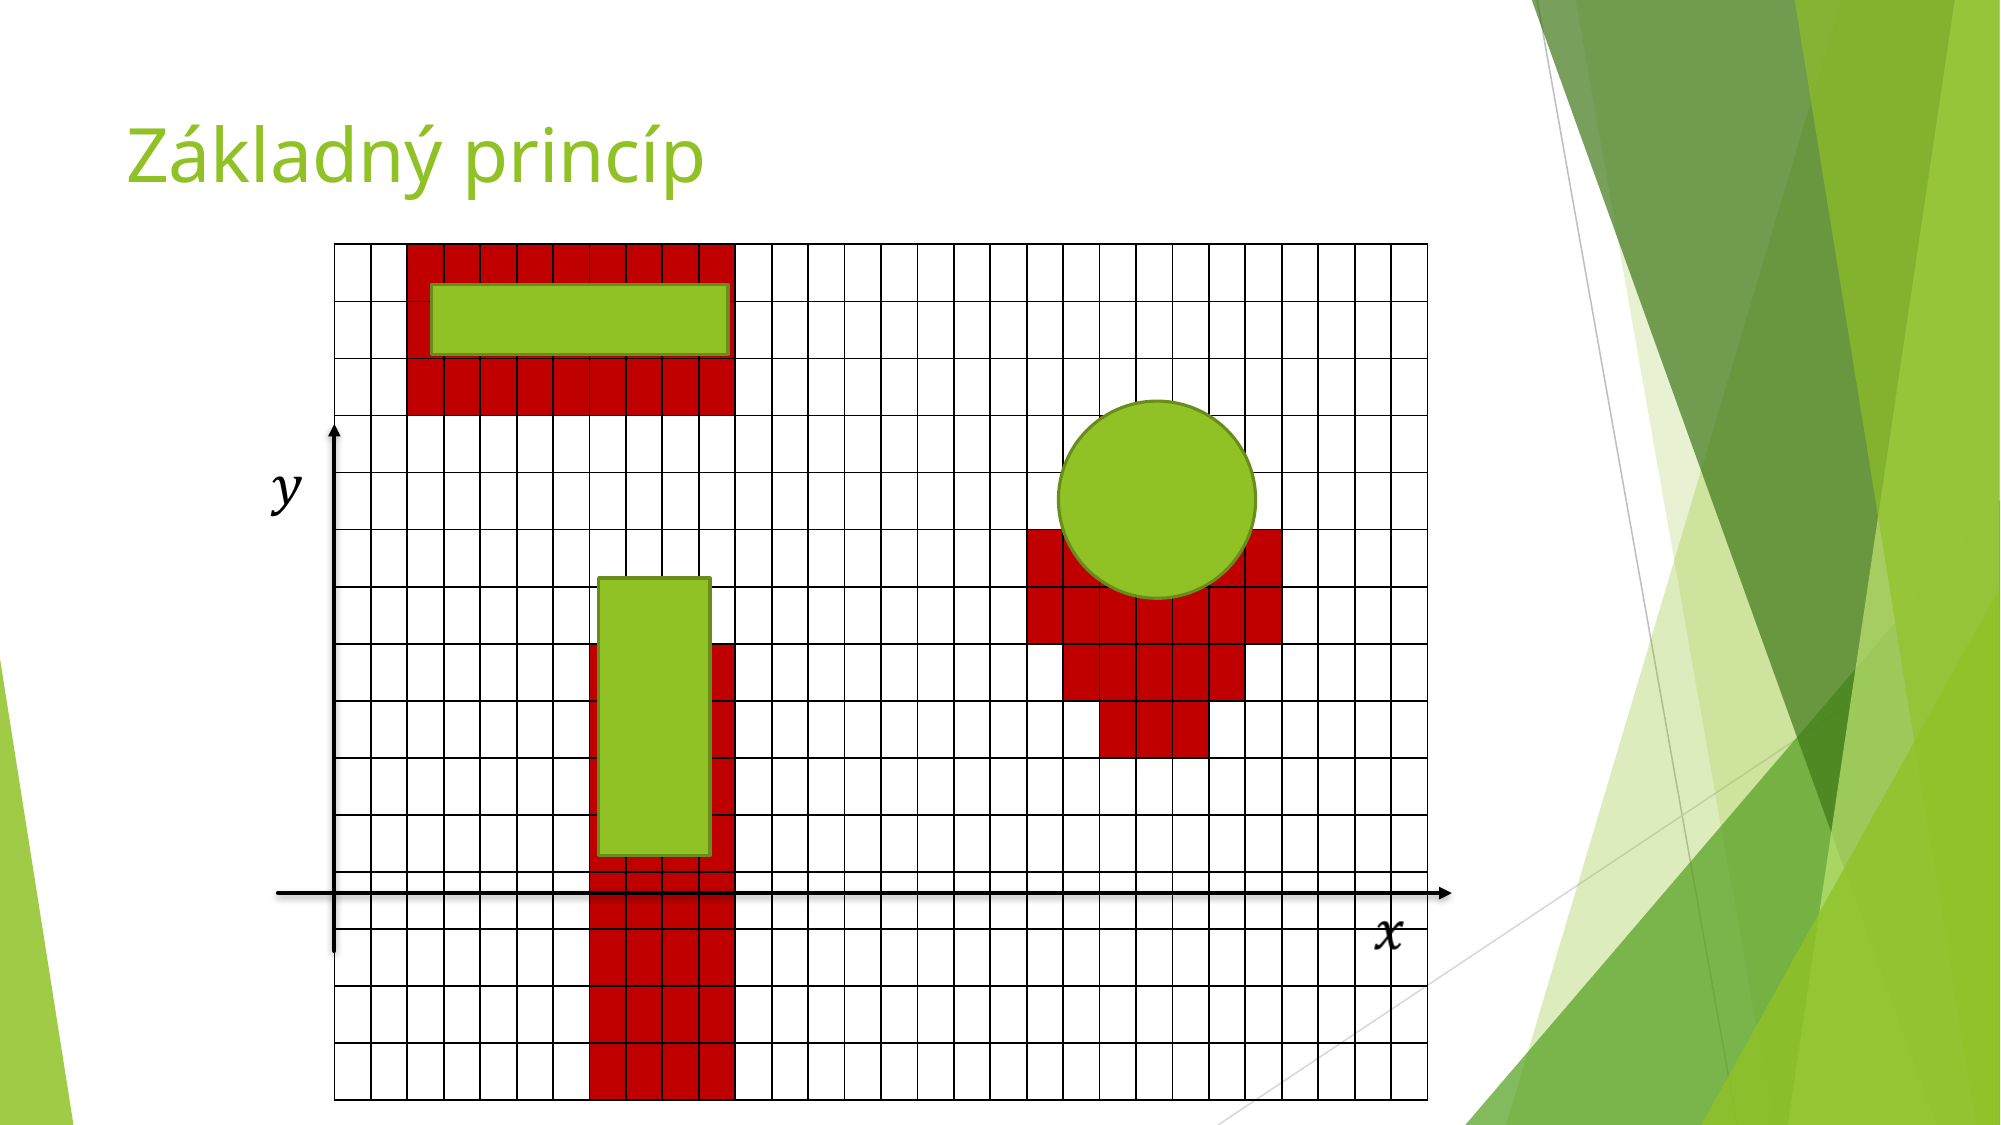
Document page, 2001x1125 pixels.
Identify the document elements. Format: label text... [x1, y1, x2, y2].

table_cell [1319, 759, 1354, 814]
table_cell [341, 759, 370, 814]
table_cell [773, 895, 807, 899]
table_cell [1210, 759, 1244, 814]
table_cell [1137, 645, 1172, 700]
table_cell [700, 987, 734, 1042]
table_cell [518, 702, 552, 757]
table_cell [335, 359, 370, 415]
table_cell [955, 317, 989, 358]
table_cell [845, 930, 880, 985]
table_cell [1064, 904, 1099, 928]
table_cell [1137, 759, 1172, 814]
table_cell [991, 930, 1026, 985]
table_cell [736, 473, 771, 529]
table_cell [335, 987, 370, 1042]
table_cell [736, 359, 771, 415]
table_cell [408, 416, 443, 472]
table_cell [1392, 359, 1427, 415]
table_cell [955, 645, 989, 700]
table_cell [1283, 416, 1317, 472]
table_cell [882, 317, 917, 358]
table_cell [663, 473, 698, 529]
table_cell [845, 816, 880, 871]
text_box [1351, 901, 1429, 971]
table_cell [773, 317, 807, 358]
table_cell [518, 416, 552, 472]
table_cell [1137, 816, 1172, 871]
table_cell [991, 317, 1026, 358]
table_cell [481, 416, 516, 472]
table_cell [1246, 359, 1281, 415]
table_cell [845, 702, 880, 757]
table_cell [590, 359, 625, 415]
table_cell [445, 645, 479, 700]
table_cell [845, 645, 880, 700]
table_cell [955, 987, 989, 1042]
table_cell [408, 904, 443, 928]
table_cell [1246, 530, 1281, 586]
table_cell [372, 530, 406, 586]
table_cell [1028, 873, 1062, 890]
table_cell [955, 702, 989, 757]
table_cell [700, 1044, 734, 1099]
table_cell [955, 416, 989, 472]
table_cell [736, 1044, 771, 1099]
table_cell [518, 530, 552, 586]
table_cell [518, 895, 552, 899]
table_cell [1319, 359, 1354, 415]
table_cell [372, 702, 406, 757]
table_cell [1246, 702, 1281, 757]
table_cell [1283, 317, 1317, 358]
table_cell [445, 1044, 479, 1099]
table_cell [991, 816, 1026, 871]
table_cell [518, 904, 552, 928]
table_cell [408, 588, 443, 643]
table_cell [1210, 873, 1244, 890]
table_cell [700, 416, 734, 472]
table_cell [918, 895, 953, 899]
table_cell [1392, 971, 1427, 985]
table_cell [809, 473, 844, 529]
table_cell [1356, 416, 1390, 472]
table_cell [518, 873, 552, 890]
table_cell [773, 904, 807, 928]
table_cell [1392, 473, 1427, 529]
table_cell [1319, 895, 1351, 899]
table_cell [1173, 759, 1208, 814]
table_cell [1246, 1044, 1281, 1099]
table_cell [1283, 588, 1317, 643]
table_cell [408, 473, 443, 529]
table_cell [627, 473, 661, 529]
table_cell [955, 588, 989, 643]
table_cell [372, 873, 406, 890]
table_cell [1064, 535, 1099, 586]
table_cell [408, 530, 443, 586]
table_cell [1392, 702, 1427, 757]
table_cell [590, 702, 598, 757]
table_cell [1356, 645, 1390, 700]
table_cell [1028, 987, 1062, 1042]
table_cell [736, 702, 771, 757]
table_cell [1064, 702, 1099, 757]
table_cell [918, 987, 953, 1042]
table_cell [1100, 588, 1135, 643]
table_cell [1283, 930, 1317, 985]
table_cell [1319, 930, 1354, 985]
table_cell [1137, 930, 1172, 985]
table_cell [1210, 317, 1244, 358]
table_cell [736, 416, 771, 472]
table_cell [1173, 987, 1208, 1042]
table_cell [372, 759, 406, 814]
table_cell [554, 1044, 589, 1099]
table_cell [1210, 1044, 1244, 1099]
table_cell [991, 645, 1026, 700]
table_cell [955, 930, 989, 985]
table_cell [372, 359, 406, 415]
table_cell [700, 873, 734, 890]
table_cell [445, 930, 479, 985]
table_cell [1356, 759, 1390, 814]
table_cell [590, 416, 625, 472]
table_cell [590, 588, 598, 643]
table_cell [1173, 588, 1208, 643]
table_cell [1173, 816, 1208, 871]
table_cell [554, 930, 589, 985]
table_cell [481, 873, 516, 890]
table_cell [700, 904, 734, 928]
table_cell [372, 930, 406, 985]
table_cell [1028, 1044, 1062, 1099]
table_cell [1100, 816, 1135, 871]
table_cell [991, 359, 1026, 415]
table_cell [663, 856, 698, 871]
table_cell [809, 873, 844, 890]
table_cell [481, 702, 516, 757]
table_cell [882, 987, 917, 1042]
table_cell [773, 702, 807, 757]
table_cell [1137, 702, 1172, 757]
table_cell [1246, 759, 1281, 814]
table_cell [627, 930, 661, 985]
table_cell [955, 759, 989, 814]
table_cell [1283, 816, 1317, 871]
table_cell [1319, 473, 1354, 529]
table_cell [918, 702, 953, 757]
table_cell [918, 904, 953, 928]
table_cell [1064, 359, 1099, 415]
table_cell [1100, 873, 1135, 890]
table_cell [882, 816, 917, 871]
table_cell [481, 930, 516, 985]
table_cell [1064, 930, 1099, 985]
table_cell [335, 317, 370, 358]
table_cell [627, 904, 661, 928]
table_cell [1028, 904, 1062, 928]
table_cell [1392, 530, 1427, 586]
table_cell [809, 816, 844, 871]
table_cell [590, 530, 625, 586]
table_cell [700, 930, 734, 985]
table_cell [1319, 1044, 1354, 1099]
table_cell [1246, 930, 1281, 985]
table_cell [1064, 816, 1099, 871]
table_cell [554, 873, 589, 890]
table_cell [408, 645, 443, 700]
table_cell [1356, 971, 1390, 985]
table_cell [845, 1044, 880, 1099]
table_cell [1028, 816, 1062, 871]
table_cell [882, 930, 917, 985]
table_cell [700, 317, 734, 358]
table_cell [445, 904, 479, 928]
table_cell [845, 759, 880, 814]
table_cell [809, 588, 844, 643]
table_cell [481, 895, 516, 899]
table_cell [809, 530, 844, 586]
table_cell [1319, 588, 1354, 643]
table_cell [955, 530, 989, 586]
table_cell [1064, 759, 1099, 814]
table_cell [1137, 873, 1172, 890]
table_cell [1028, 895, 1062, 899]
table_cell [554, 588, 589, 643]
table_cell [1210, 645, 1244, 700]
table_cell [372, 904, 406, 928]
table_cell [1100, 702, 1135, 757]
table_cell [408, 987, 443, 1042]
table_cell [845, 530, 880, 586]
table_cell [554, 987, 589, 1042]
table_cell [700, 530, 734, 586]
table_cell [663, 416, 698, 472]
table_cell [335, 416, 370, 472]
table_cell [1319, 416, 1354, 472]
table_cell [991, 987, 1026, 1042]
table_cell [481, 530, 516, 586]
table_cell [554, 895, 589, 899]
table_cell [590, 930, 625, 985]
table_cell [991, 904, 1026, 928]
table_cell [773, 530, 807, 586]
table_cell [1210, 359, 1244, 415]
table_cell [1173, 1044, 1208, 1099]
table_cell [991, 416, 1026, 472]
table_cell [845, 359, 880, 415]
table_cell [1246, 895, 1281, 899]
table_cell [408, 317, 443, 358]
table_cell [845, 416, 880, 472]
table_cell [445, 759, 479, 814]
table_cell [1283, 1044, 1317, 1099]
table_cell [773, 930, 807, 985]
table_cell [1246, 645, 1281, 700]
table_cell [1028, 530, 1062, 586]
table_cell [773, 416, 807, 472]
table_cell [518, 816, 552, 871]
table_cell [711, 645, 734, 700]
table_cell [918, 416, 953, 472]
table_cell [663, 359, 698, 415]
table_cell [1211, 416, 1244, 451]
table_cell [1356, 588, 1390, 643]
table_cell [590, 895, 625, 899]
table_cell [518, 473, 552, 529]
table_cell [445, 987, 479, 1042]
table_cell [1064, 873, 1099, 890]
table_cell [1173, 895, 1208, 899]
table_cell [1064, 987, 1099, 1042]
table_cell [445, 359, 479, 415]
table_cell [341, 530, 370, 586]
table_cell [445, 895, 479, 899]
table_cell [408, 930, 443, 985]
table_cell [627, 1044, 661, 1099]
table_cell [736, 930, 771, 985]
table_cell [955, 1044, 989, 1099]
table_cell [1319, 987, 1354, 1042]
table_cell [882, 588, 917, 643]
table_cell [1173, 873, 1208, 890]
table_cell [1210, 702, 1244, 757]
table_cell [408, 895, 443, 899]
table_cell [481, 987, 516, 1042]
table_cell [1283, 473, 1317, 529]
table_cell [1246, 904, 1281, 928]
table_cell [663, 930, 698, 985]
table_cell [736, 645, 771, 700]
table_cell [554, 359, 589, 415]
table_cell [372, 1044, 406, 1099]
table_cell [1356, 317, 1390, 358]
table_cell [736, 816, 771, 871]
table_cell [1283, 904, 1317, 928]
table_cell [1137, 359, 1172, 402]
table_cell [481, 816, 516, 871]
table_cell [372, 987, 406, 1042]
table_cell [1319, 317, 1354, 358]
table_cell [845, 904, 880, 928]
table_cell [1173, 645, 1208, 700]
table_cell [882, 759, 917, 814]
table_cell [1137, 1044, 1172, 1099]
table_cell [845, 317, 880, 358]
table_cell [1283, 645, 1317, 700]
table_cell [882, 359, 917, 415]
table_cell [1064, 416, 1099, 464]
table_cell [809, 359, 844, 415]
table_cell [773, 588, 807, 643]
table_cell [1064, 645, 1099, 700]
table_cell [341, 588, 370, 643]
table_cell [408, 359, 443, 415]
table_cell [372, 645, 406, 700]
table_cell [341, 904, 370, 928]
table_cell [1356, 873, 1390, 884]
table_cell [341, 645, 370, 700]
table_cell [1028, 759, 1062, 814]
table_cell [1319, 904, 1351, 928]
table_cell [1210, 987, 1244, 1042]
table_cell [590, 1044, 625, 1099]
table_cell [1210, 895, 1244, 899]
table_cell [1392, 588, 1427, 643]
table_cell [1392, 816, 1427, 871]
table_cell [845, 473, 880, 529]
table_cell [1283, 895, 1317, 899]
table_cell [773, 759, 807, 814]
table_cell [481, 645, 516, 700]
table_cell [736, 530, 771, 586]
table_cell [1283, 873, 1317, 890]
table_cell [627, 359, 661, 415]
table_cell [481, 473, 516, 529]
table_cell [991, 702, 1026, 757]
text_box [248, 439, 326, 526]
table_cell [1356, 359, 1390, 415]
table_cell [918, 645, 953, 700]
table_cell [1137, 597, 1172, 643]
table_cell [445, 473, 479, 529]
table_cell [335, 930, 370, 985]
table_cell [882, 416, 917, 472]
table_cell [991, 530, 1026, 586]
table_cell [1064, 1044, 1099, 1099]
table_cell [711, 588, 734, 643]
table_cell [1252, 473, 1281, 529]
table_cell [1319, 816, 1354, 871]
table_cell [663, 895, 698, 899]
table_cell [1064, 588, 1099, 643]
table_cell [1356, 530, 1390, 586]
table_cell [445, 873, 479, 890]
table_cell [445, 416, 479, 472]
table_cell [991, 895, 1026, 899]
table_cell [955, 895, 989, 899]
table_cell [1283, 359, 1317, 415]
table_cell [1210, 816, 1244, 871]
table_cell [1100, 1044, 1135, 1099]
table_cell [481, 359, 516, 415]
table_cell [590, 473, 625, 529]
table_cell [700, 816, 734, 871]
table_cell [918, 930, 953, 985]
table_cell [1028, 588, 1062, 643]
table_cell [1319, 530, 1354, 586]
table_cell [1137, 317, 1172, 358]
table_cell [1028, 473, 1062, 529]
table_cell [1319, 873, 1354, 890]
table_cell [918, 816, 953, 871]
table_cell [1028, 359, 1062, 415]
table_cell [1064, 895, 1099, 899]
table_cell [1100, 987, 1135, 1042]
table_cell [663, 873, 698, 890]
table_cell [554, 759, 589, 814]
table_cell [372, 416, 406, 472]
table_cell [773, 987, 807, 1042]
table_cell [809, 904, 844, 928]
table_cell [1319, 645, 1354, 700]
table_cell [882, 895, 917, 899]
table_cell [1356, 702, 1390, 757]
table_cell [1392, 317, 1427, 358]
table_cell [736, 317, 771, 358]
table_cell [809, 416, 844, 472]
text_box [1058, 401, 1256, 599]
table_cell [372, 317, 406, 358]
table_cell [627, 856, 661, 871]
table_cell [590, 987, 625, 1042]
table_cell [845, 588, 880, 643]
table_cell [518, 987, 552, 1042]
table_cell [1246, 317, 1281, 358]
table_cell [341, 702, 370, 757]
table_cell [991, 759, 1026, 814]
table_cell [341, 816, 370, 871]
table_cell [1173, 317, 1208, 358]
table_cell [1210, 930, 1244, 985]
table_cell [445, 588, 479, 643]
table_cell [372, 895, 406, 899]
table_cell [700, 359, 734, 415]
table_cell [918, 873, 953, 890]
table_cell [1100, 359, 1135, 415]
table_cell [918, 359, 953, 415]
table_cell [955, 816, 989, 871]
table_cell [1028, 930, 1062, 985]
table_cell [736, 588, 771, 643]
table_cell [372, 816, 406, 871]
table_cell [1100, 895, 1135, 899]
table_cell [773, 359, 807, 415]
table_cell [809, 317, 844, 358]
table_cell [341, 473, 370, 529]
table_cell [481, 904, 516, 928]
table_cell [1210, 548, 1244, 586]
table_cell [711, 759, 734, 814]
table_cell [1137, 987, 1172, 1042]
table_cell [1356, 816, 1390, 871]
table_cell [481, 759, 516, 814]
table_cell [554, 530, 589, 586]
table_cell [773, 873, 807, 890]
table_cell [918, 759, 953, 814]
table_cell [518, 930, 552, 985]
table_cell [1210, 904, 1244, 928]
table_cell [1246, 987, 1281, 1042]
table_cell [627, 895, 661, 899]
table_cell [335, 1044, 370, 1099]
table_cell [445, 816, 479, 871]
table_cell [736, 895, 771, 899]
table_cell [627, 416, 661, 472]
table_cell [991, 873, 1026, 890]
table_cell [663, 1044, 698, 1099]
table_cell [1100, 904, 1135, 928]
table_cell [1246, 873, 1281, 890]
table_cell [518, 588, 552, 643]
table_cell [590, 759, 598, 814]
table_cell [809, 645, 844, 700]
table_cell [1173, 930, 1208, 985]
table_cell [882, 1044, 917, 1099]
table_cell [1173, 904, 1208, 928]
table_cell [1319, 702, 1354, 757]
table_cell [809, 930, 844, 985]
table_cell [809, 702, 844, 757]
table_cell [590, 873, 625, 890]
table_cell [1356, 987, 1390, 1042]
table_cell [1392, 759, 1427, 814]
table_cell [1283, 702, 1317, 757]
text_box [1351, 884, 1429, 892]
table_cell [882, 645, 917, 700]
table_cell [955, 873, 989, 890]
table_cell [1392, 1044, 1427, 1099]
table_cell [627, 987, 661, 1042]
table_cell [554, 645, 589, 700]
table_cell [518, 359, 552, 415]
table_cell [590, 904, 625, 928]
table_cell [773, 473, 807, 529]
table_cell [1283, 987, 1317, 1042]
table_cell [518, 1044, 552, 1099]
table_cell [773, 816, 807, 871]
table_cell [1246, 816, 1281, 871]
table_cell [736, 904, 771, 928]
table_cell [1028, 702, 1062, 757]
table_cell [1173, 702, 1208, 757]
table_cell [918, 588, 953, 643]
table_cell [408, 1044, 443, 1099]
table_cell [1392, 645, 1427, 700]
table_cell [809, 987, 844, 1042]
table_cell [1064, 317, 1099, 358]
table_cell [554, 473, 589, 529]
table_cell [1137, 904, 1172, 928]
table_cell [1173, 359, 1208, 414]
table_cell [773, 1044, 807, 1099]
table_cell [408, 873, 443, 890]
text_box [598, 577, 711, 856]
table_cell [700, 895, 734, 899]
table_cell [1100, 645, 1135, 700]
table_cell [809, 759, 844, 814]
table_cell [663, 987, 698, 1042]
table_cell [918, 473, 953, 529]
table_cell [1392, 873, 1427, 884]
table_cell [341, 873, 370, 890]
table_cell [408, 759, 443, 814]
table_cell [408, 816, 443, 871]
table_cell [445, 702, 479, 757]
table_cell [1100, 930, 1135, 985]
table_cell [518, 645, 552, 700]
table_cell [372, 473, 406, 529]
table_cell [554, 416, 589, 472]
table_cell [882, 702, 917, 757]
table_cell [481, 588, 516, 643]
table_cell [1283, 530, 1317, 586]
table_cell [1356, 1044, 1390, 1099]
table_cell [554, 816, 589, 871]
table_cell [554, 702, 589, 757]
table_cell [1392, 416, 1427, 472]
table_cell [372, 588, 406, 643]
table_cell [955, 904, 989, 928]
table_cell [1028, 317, 1062, 358]
table_cell [991, 588, 1026, 643]
text_box [431, 284, 729, 355]
table_cell [845, 895, 880, 899]
table_cell [809, 895, 844, 899]
table_cell [845, 987, 880, 1042]
table_cell [882, 530, 917, 586]
table_cell [481, 1044, 516, 1099]
table_cell [991, 473, 1026, 529]
table_cell [918, 317, 953, 358]
table_cell [955, 359, 989, 415]
table_cell [700, 473, 734, 529]
table_cell [445, 530, 479, 586]
table_cell [736, 987, 771, 1042]
table_cell [809, 1044, 844, 1099]
table_cell [711, 702, 734, 757]
table_cell [955, 473, 989, 529]
table_cell [773, 645, 807, 700]
table_cell [1283, 759, 1317, 814]
table_cell [882, 904, 917, 928]
table_cell [1028, 645, 1062, 700]
table_cell [518, 759, 552, 814]
table_cell [663, 530, 698, 577]
table_cell [663, 904, 698, 928]
table_cell [554, 904, 589, 928]
table_cell [336, 895, 370, 928]
table_cell [882, 473, 917, 529]
table_cell [991, 1044, 1026, 1099]
table_cell [918, 1044, 953, 1099]
table_cell [736, 759, 771, 814]
table_cell [590, 645, 598, 700]
table_cell [882, 873, 917, 890]
table_cell [1356, 473, 1390, 529]
table_cell [1028, 416, 1062, 472]
table_cell [918, 530, 953, 586]
table_cell [1246, 588, 1281, 643]
table_cell [408, 702, 443, 757]
table_cell [1392, 987, 1427, 1042]
table_cell [1210, 588, 1244, 643]
table_cell [1246, 416, 1281, 472]
table_cell [1100, 317, 1135, 358]
table_cell [627, 873, 661, 890]
title Základný princíp [111, 99, 1522, 317]
table_cell [845, 873, 880, 890]
table_cell [627, 530, 661, 577]
table_cell [736, 873, 771, 890]
table_cell [590, 816, 625, 871]
table_cell [1137, 895, 1172, 899]
table_cell [1100, 759, 1135, 814]
